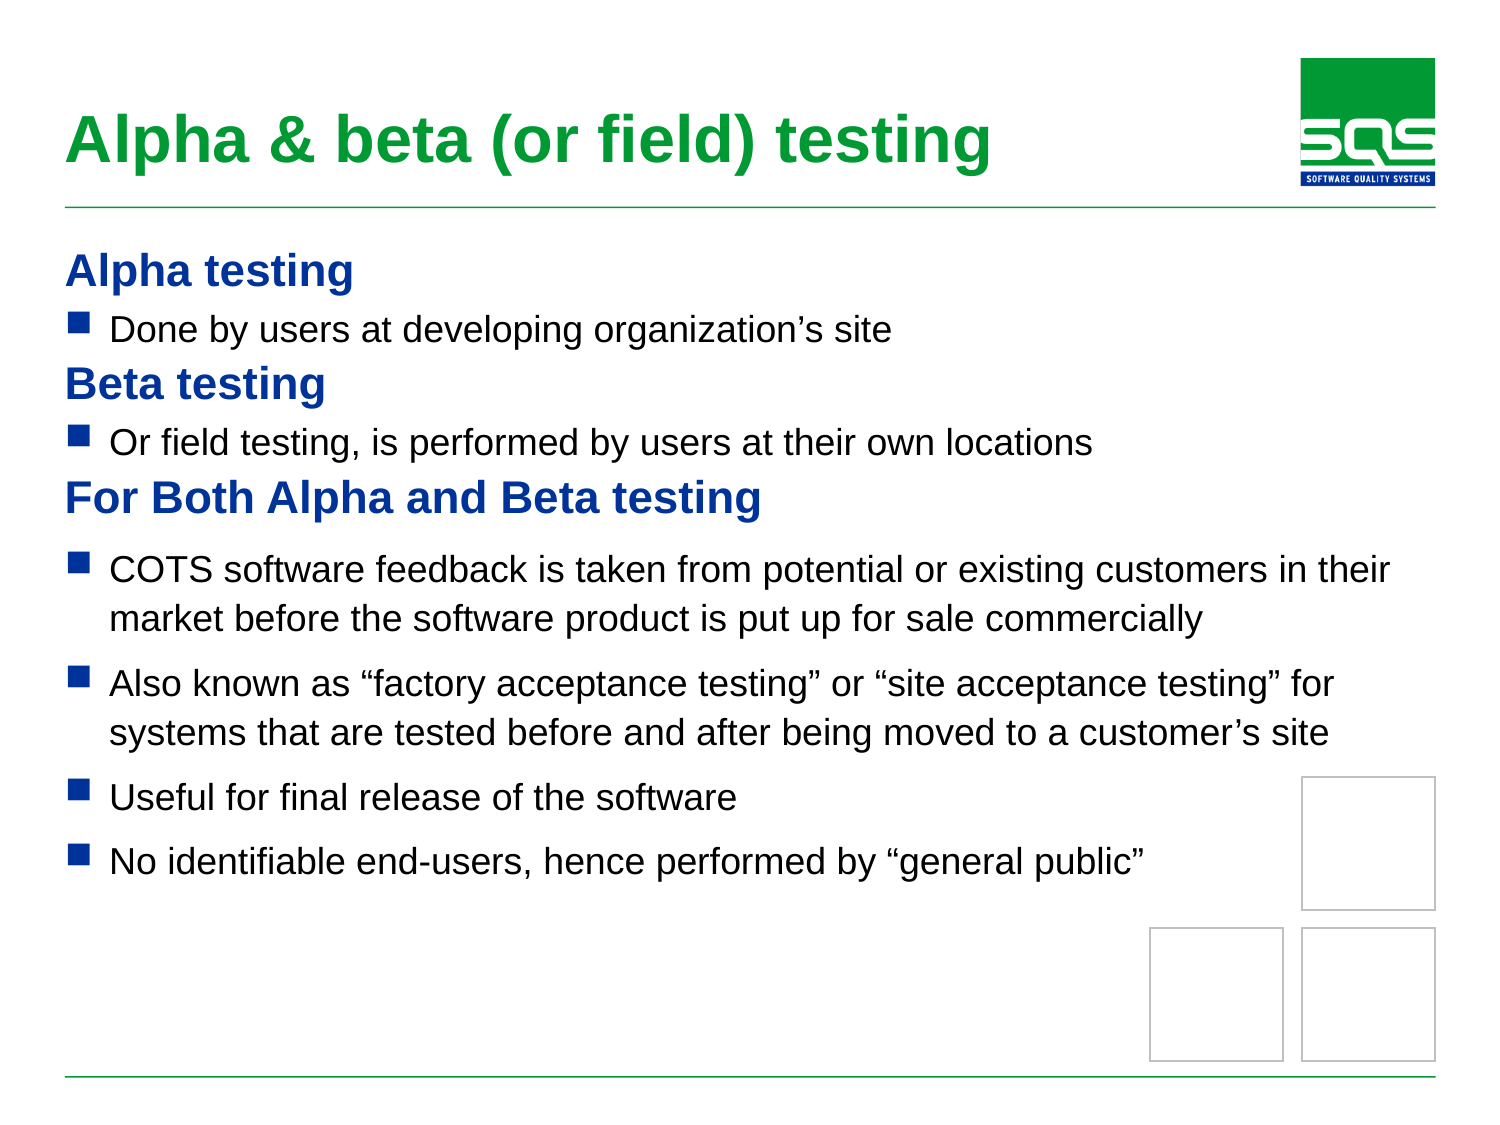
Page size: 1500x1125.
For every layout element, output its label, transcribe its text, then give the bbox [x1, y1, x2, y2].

title Alpha & beta (or field) testing [64, 95, 1286, 177]
picture [1281, 58, 1436, 189]
list Alpha testing Done by users at developing organization’s site Beta testing Or field testing, is performed by users at their own locations For Both Alpha and Beta testing COTS software feedback is taken from potential or existing customers in their market before the software product is put up for sale commercially Also known as “factory acceptance testing” or “site acceptance testing” for systems that are tested before and after being moved to a customer’s site Useful for final release of the software No identifiable end-users, hence performed by “general public” [64, 251, 1435, 1125]
